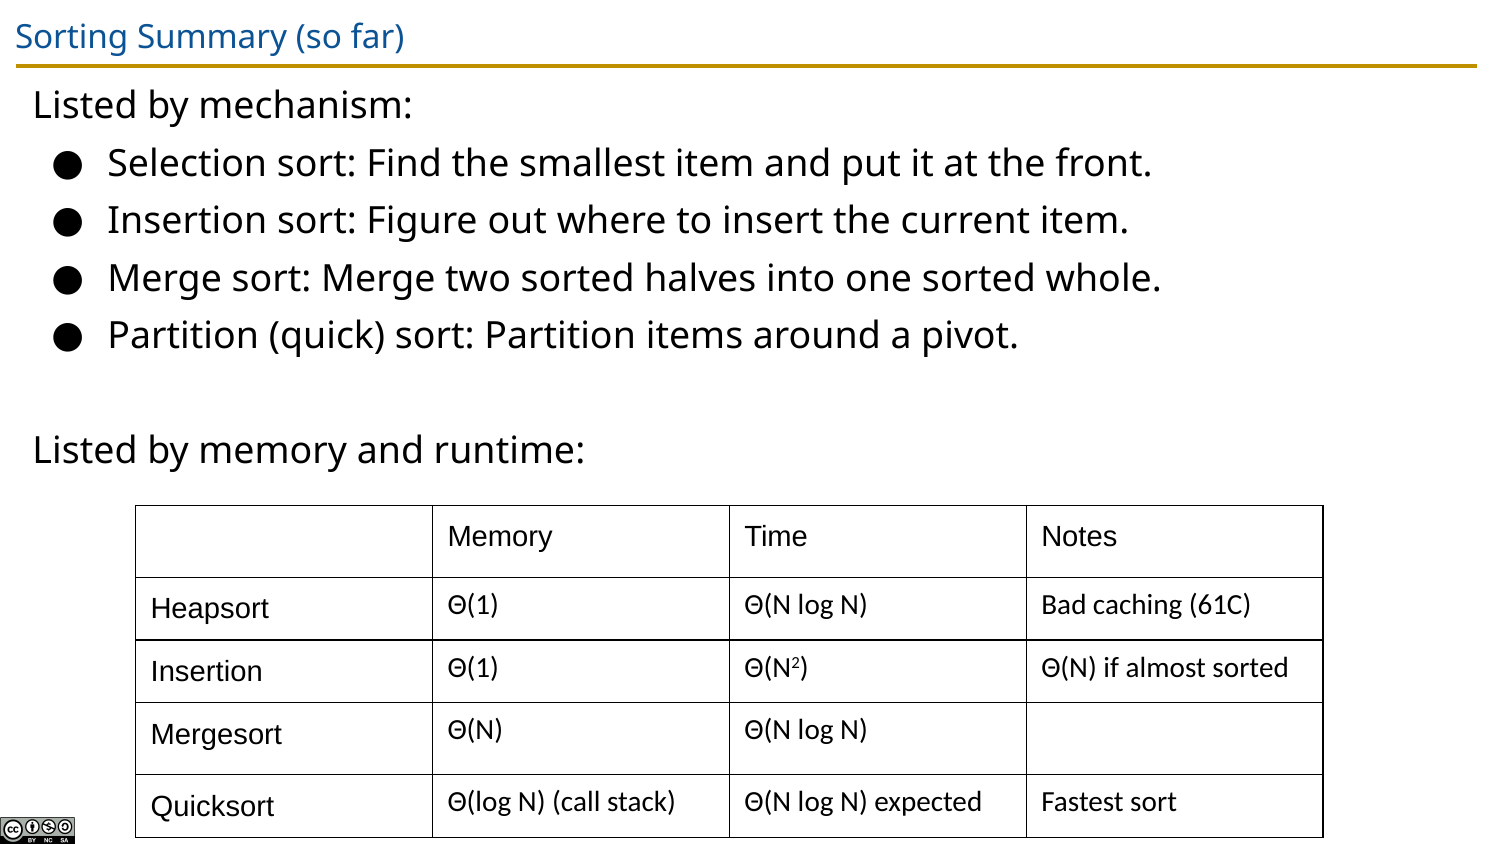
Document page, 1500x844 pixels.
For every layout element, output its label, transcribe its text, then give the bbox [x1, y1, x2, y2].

table_cell Quicksort [136, 775, 432, 837]
table_cell Θ(log N) (call stack) [433, 775, 729, 837]
table_cell Θ(1) [433, 578, 729, 639]
table_cell Θ(N log N) expected [730, 775, 1026, 837]
table_cell Θ(1) [433, 641, 729, 702]
table_header Notes [1027, 506, 1322, 577]
table_cell Mergesort [136, 703, 432, 774]
table_cell Bad caching (61C) [1027, 578, 1322, 639]
table_cell Fastest sort [1027, 775, 1322, 837]
table_cell [1027, 703, 1322, 774]
table_header Memory [433, 506, 729, 577]
table_cell Θ(N log N) [730, 703, 1026, 774]
table_cell Θ(N) if almost sorted [1027, 641, 1322, 702]
list Listed by mechanism: Selection sort: Find the smallest item and put it at the front. Insertion sort: Figure out where to insert the current item. Merge sort: Merge two sorted halves into one sorted whole. Partition (quick) sort: Partition items around a pivot. Listed by memory and runtime: [17, 65, 1416, 627]
table_cell Heapsort [136, 578, 432, 639]
table_header [136, 506, 432, 577]
table_cell Insertion [136, 641, 432, 702]
table_cell Θ(N log N) [730, 578, 1026, 639]
title Sorting Summary (so far) [0, 0, 1398, 65]
table_header Time [730, 506, 1026, 577]
table_cell Θ(N) [433, 703, 729, 774]
picture [0, 817, 75, 844]
table_cell Θ(N2) [730, 641, 1026, 702]
